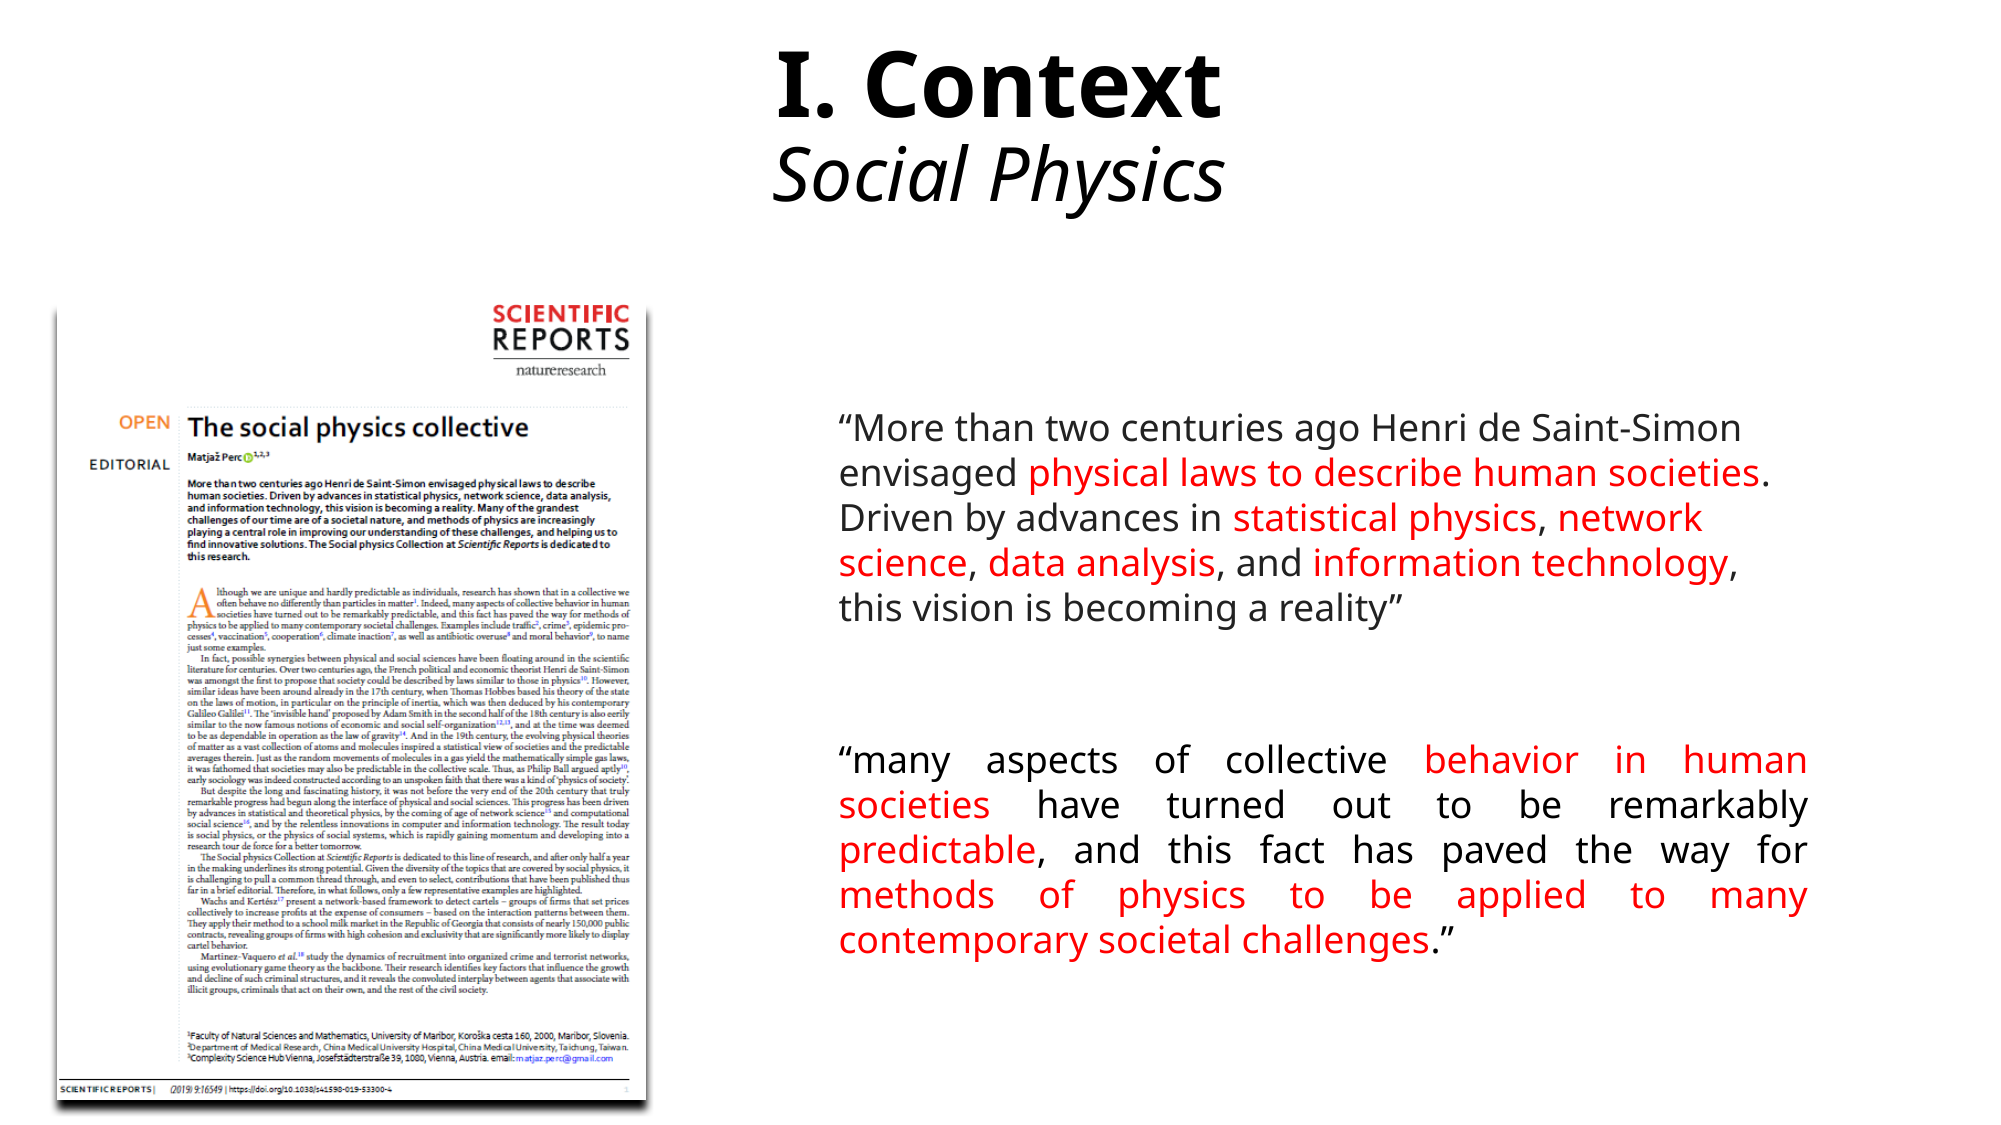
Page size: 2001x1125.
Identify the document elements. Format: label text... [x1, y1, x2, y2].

text_box “many aspects of collective behavior in human societies have turned out to be remarkably predictable, and this fact has paved the way for methods of physics to be applied to many contemporary societal challenges.” [823, 728, 1824, 969]
title I. Context Social Physics [137, 19, 1863, 237]
picture [57, 304, 646, 1100]
text_box “More than two centuries ago Henri de Saint-Simon envisaged physical laws to describe human societies. Driven by advances in statistical physics, network science, data analysis, and information technology, this vision is becoming a reality” [823, 396, 1824, 637]
